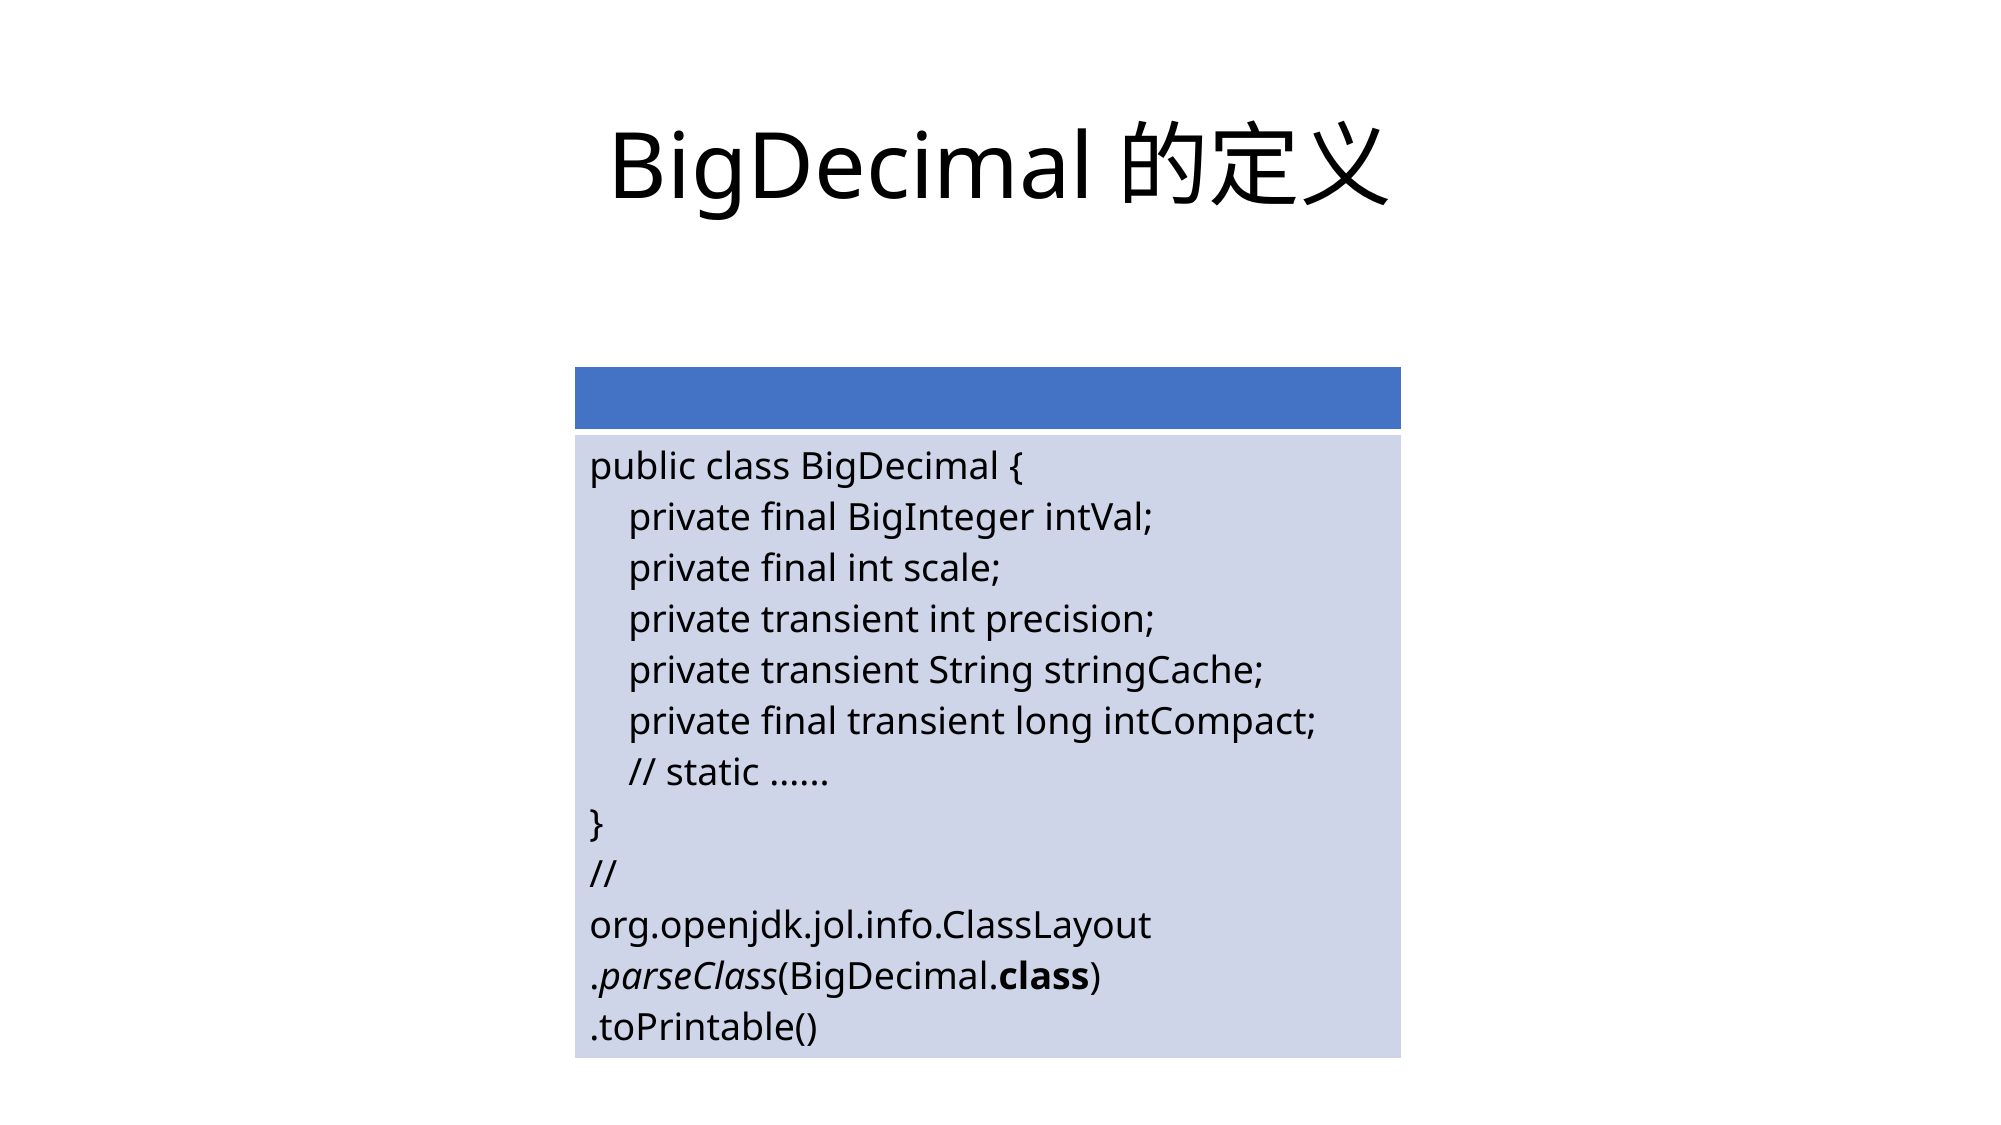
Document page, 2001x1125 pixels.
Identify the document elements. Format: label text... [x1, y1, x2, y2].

table_cell public class BigDecimal { private final BigInteger intVal; private final int scale; private transient int precision; private transient String stringCache; private final transient long intCompact; // static ...... } // org.openjdk.jol.info.ClassLayout .parseClass(BigDecimal.class) .toPrintable() [575, 435, 1401, 1058]
title BigDecimal的定义 [137, 59, 1863, 278]
table_header [575, 367, 1401, 429]
